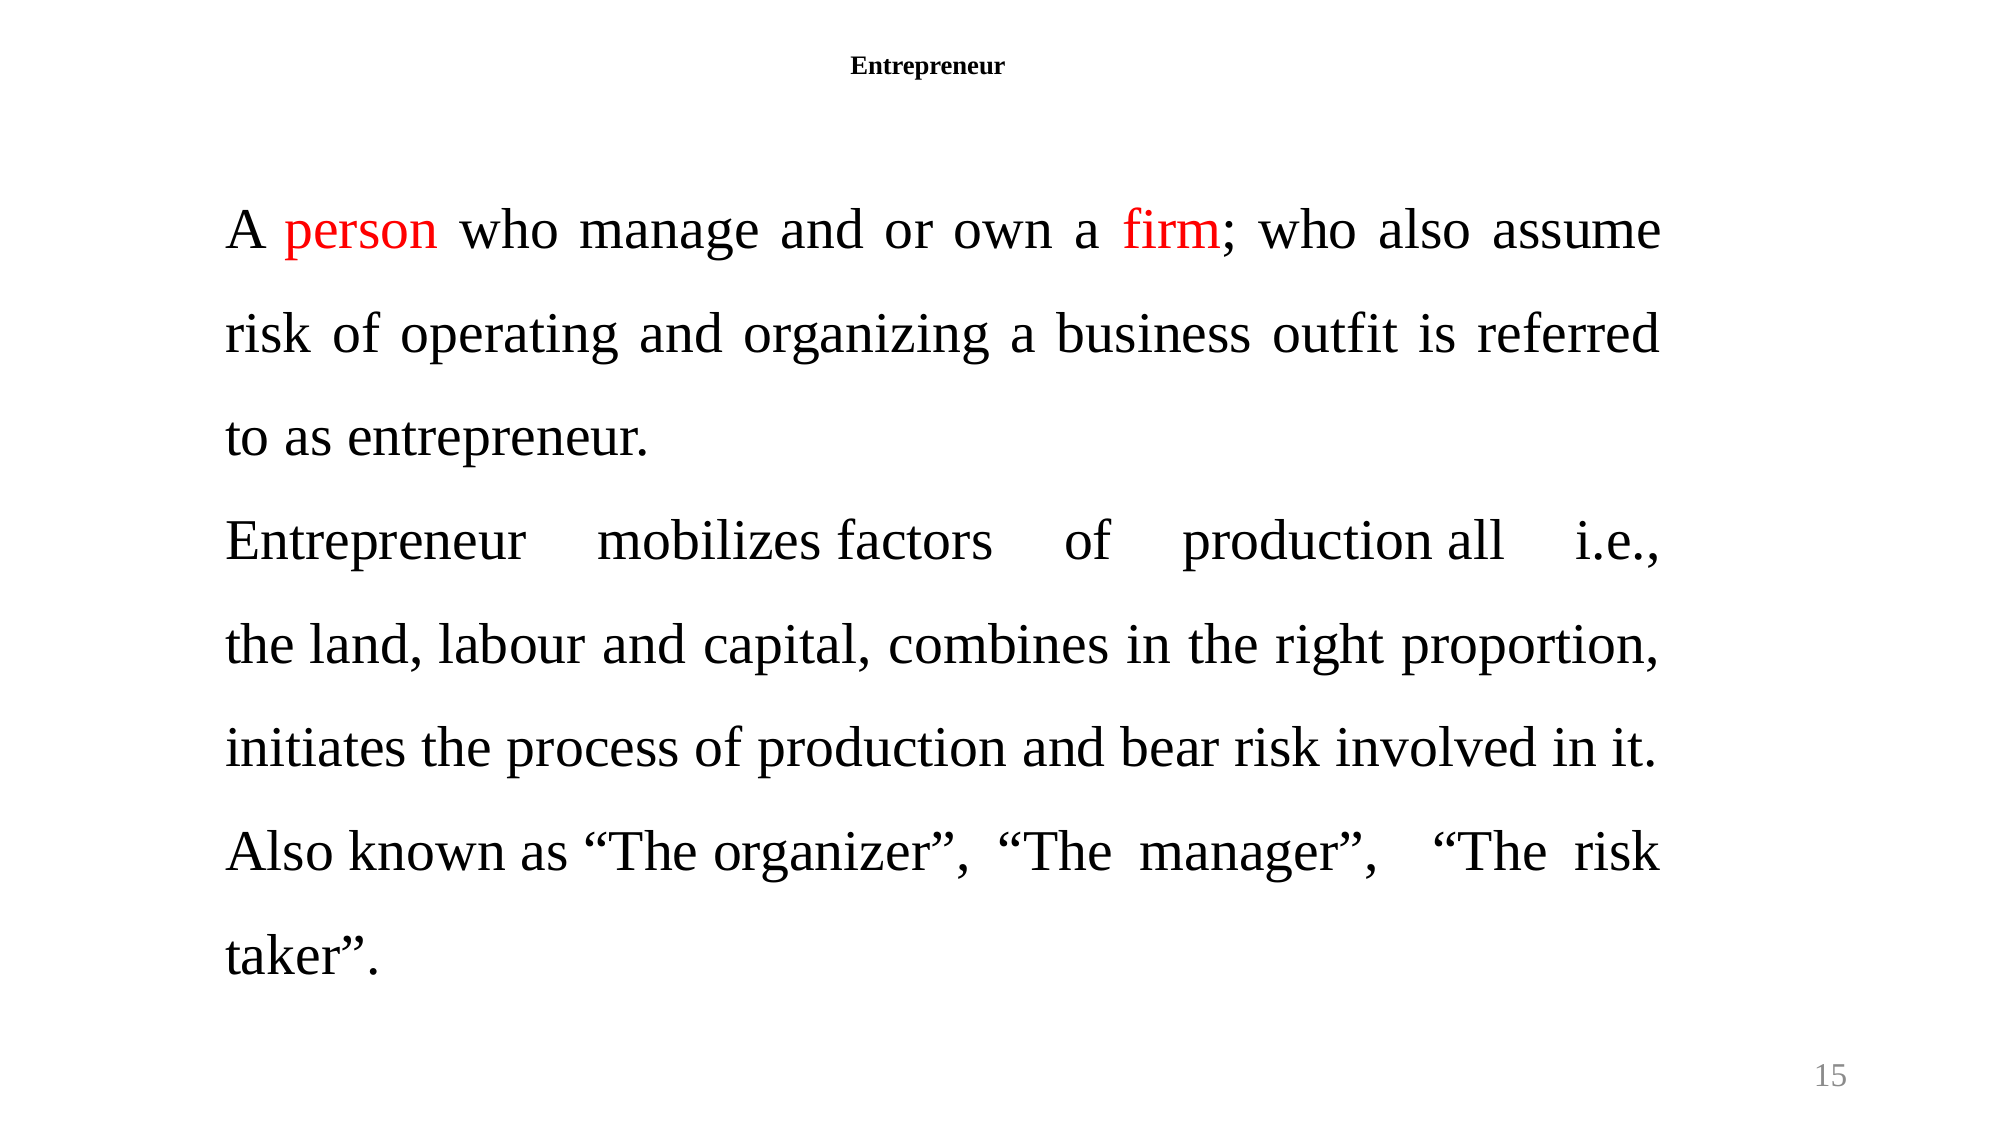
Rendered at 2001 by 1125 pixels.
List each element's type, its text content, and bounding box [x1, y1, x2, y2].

title Entrepreneur [210, 14, 1647, 121]
slide_number 15 [1412, 1042, 1863, 1103]
list A person who manage and or own a firm; who also assume risk of operating and organizing a business outfit is referred to as entrepreneur. Entrepreneur mobilizes factors of production all i.e., the land, labour and capital, combines in the right proportion, initiates the process of production and bear risk involved in it. Also known as “The organizer”, “The manager”, “The risk taker”. [210, 148, 1679, 1014]
